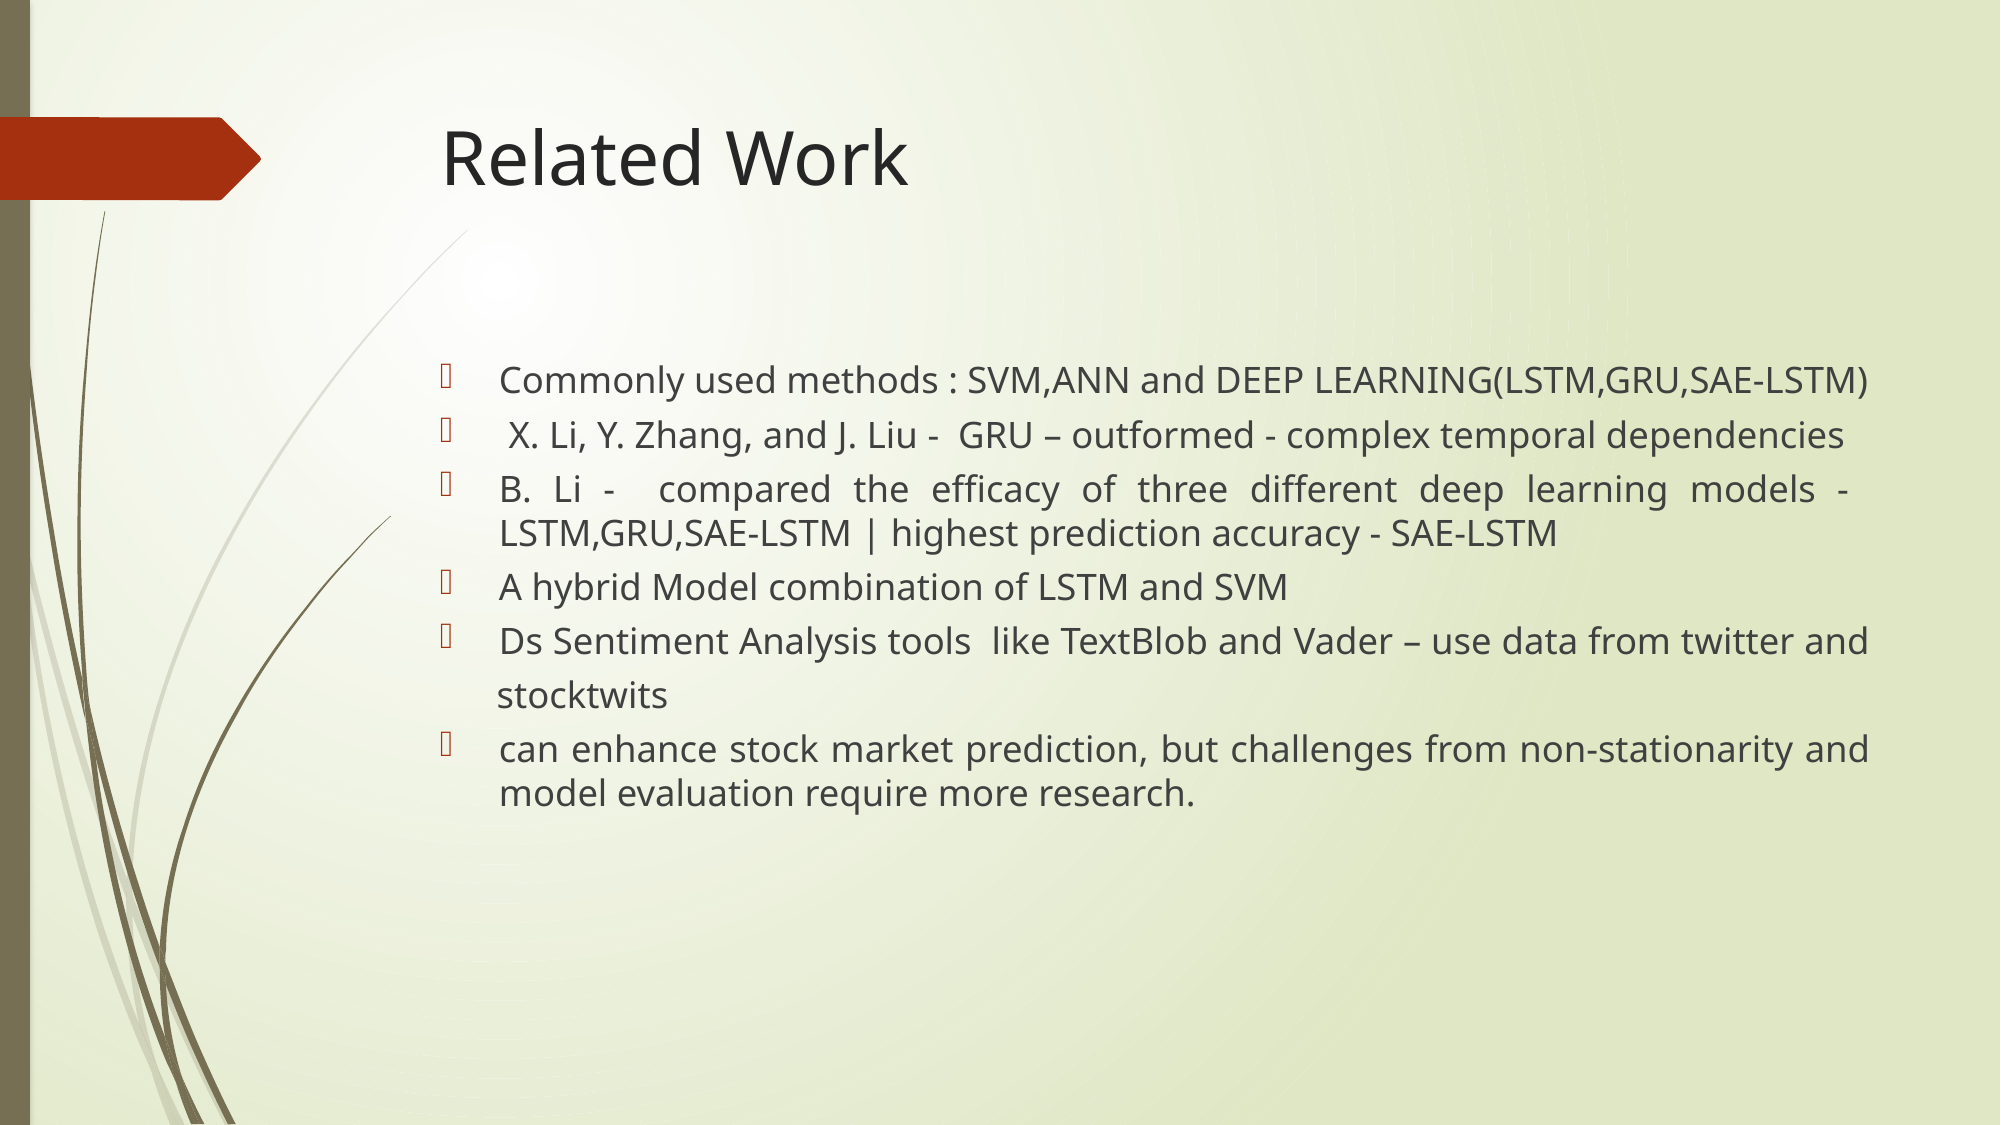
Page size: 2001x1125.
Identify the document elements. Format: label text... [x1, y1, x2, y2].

title Related Work [425, 102, 1888, 313]
list Commonly used methods : SVM,ANN and DEEP LEARNING(LSTM,GRU,SAE-LSTM) X. Li, Y. Zhang, and J. Liu - GRU – outformed - complex temporal dependencies B. Li - compared the efficacy of three different deep learning models - LSTM,GRU,SAE-LSTM | highest prediction accuracy - SAE-LSTM A hybrid Model combination of LSTM and SVM Ds Sentiment Analysis tools like TextBlob and Vader – use data from twitter and stocktwits can enhance stock market prediction, but challenges from non-stationarity and model evaluation require more research. [424, 350, 1888, 970]
